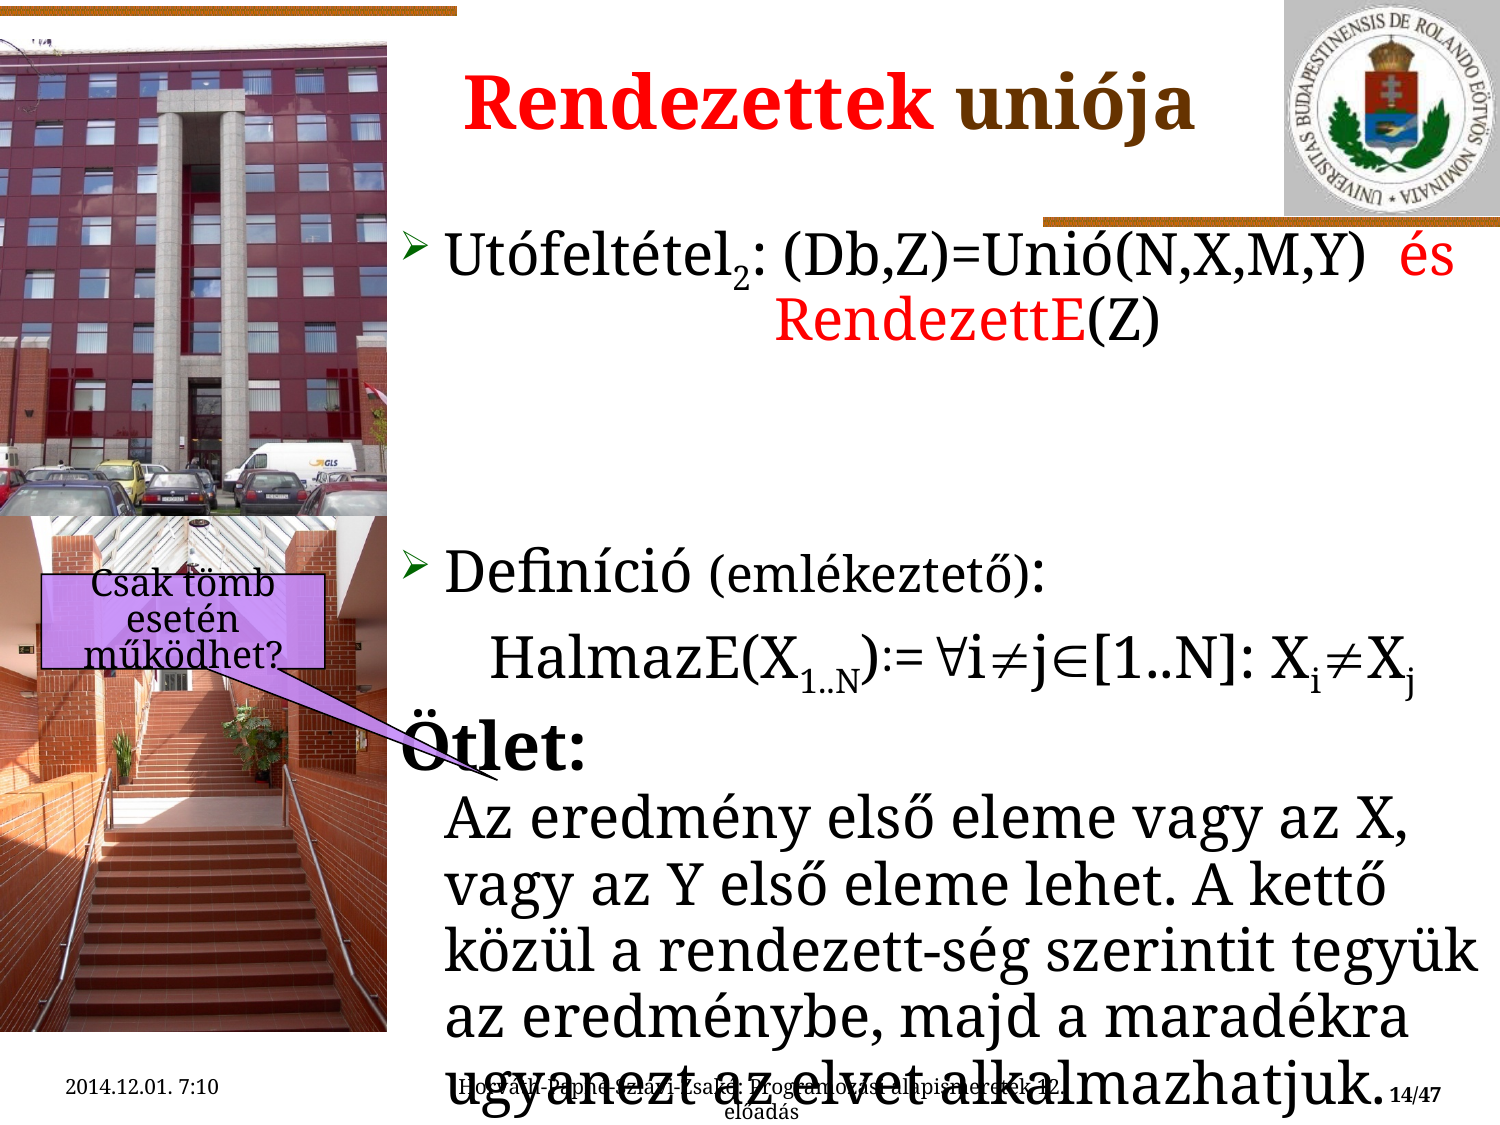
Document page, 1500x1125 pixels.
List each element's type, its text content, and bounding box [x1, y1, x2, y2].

text_box 14/47 [1143, 1074, 1457, 1123]
footer Horváth-Papné-Szlávi-Zsakó: Programozási alapismeretek 12. előadás [431, 1066, 1093, 1125]
picture [0, 39, 387, 1032]
picture [0, 0, 384, 24]
text_box Csak tömb esetén működhet? [41, 574, 498, 781]
title Rendezettek uniója [384, 0, 1278, 200]
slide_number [50, 1066, 363, 1125]
list Utófeltétel2: (Db,Z)=Unió(N,X,M,Y) és RendezettE(Z) Definíció (emlékeztető): HalmazE(X1..N):=ij[1..N]: XiXj Ötlet: Az eredmény első eleme vagy az X, vagy az Y első eleme lehet. A kettő közül a rendezett-ség szerintit tegyük az eredménybe, majd a maradékra ugyanezt az elvet alkalmazhatjuk. [384, 210, 1500, 1000]
picture [1284, 0, 1500, 210]
